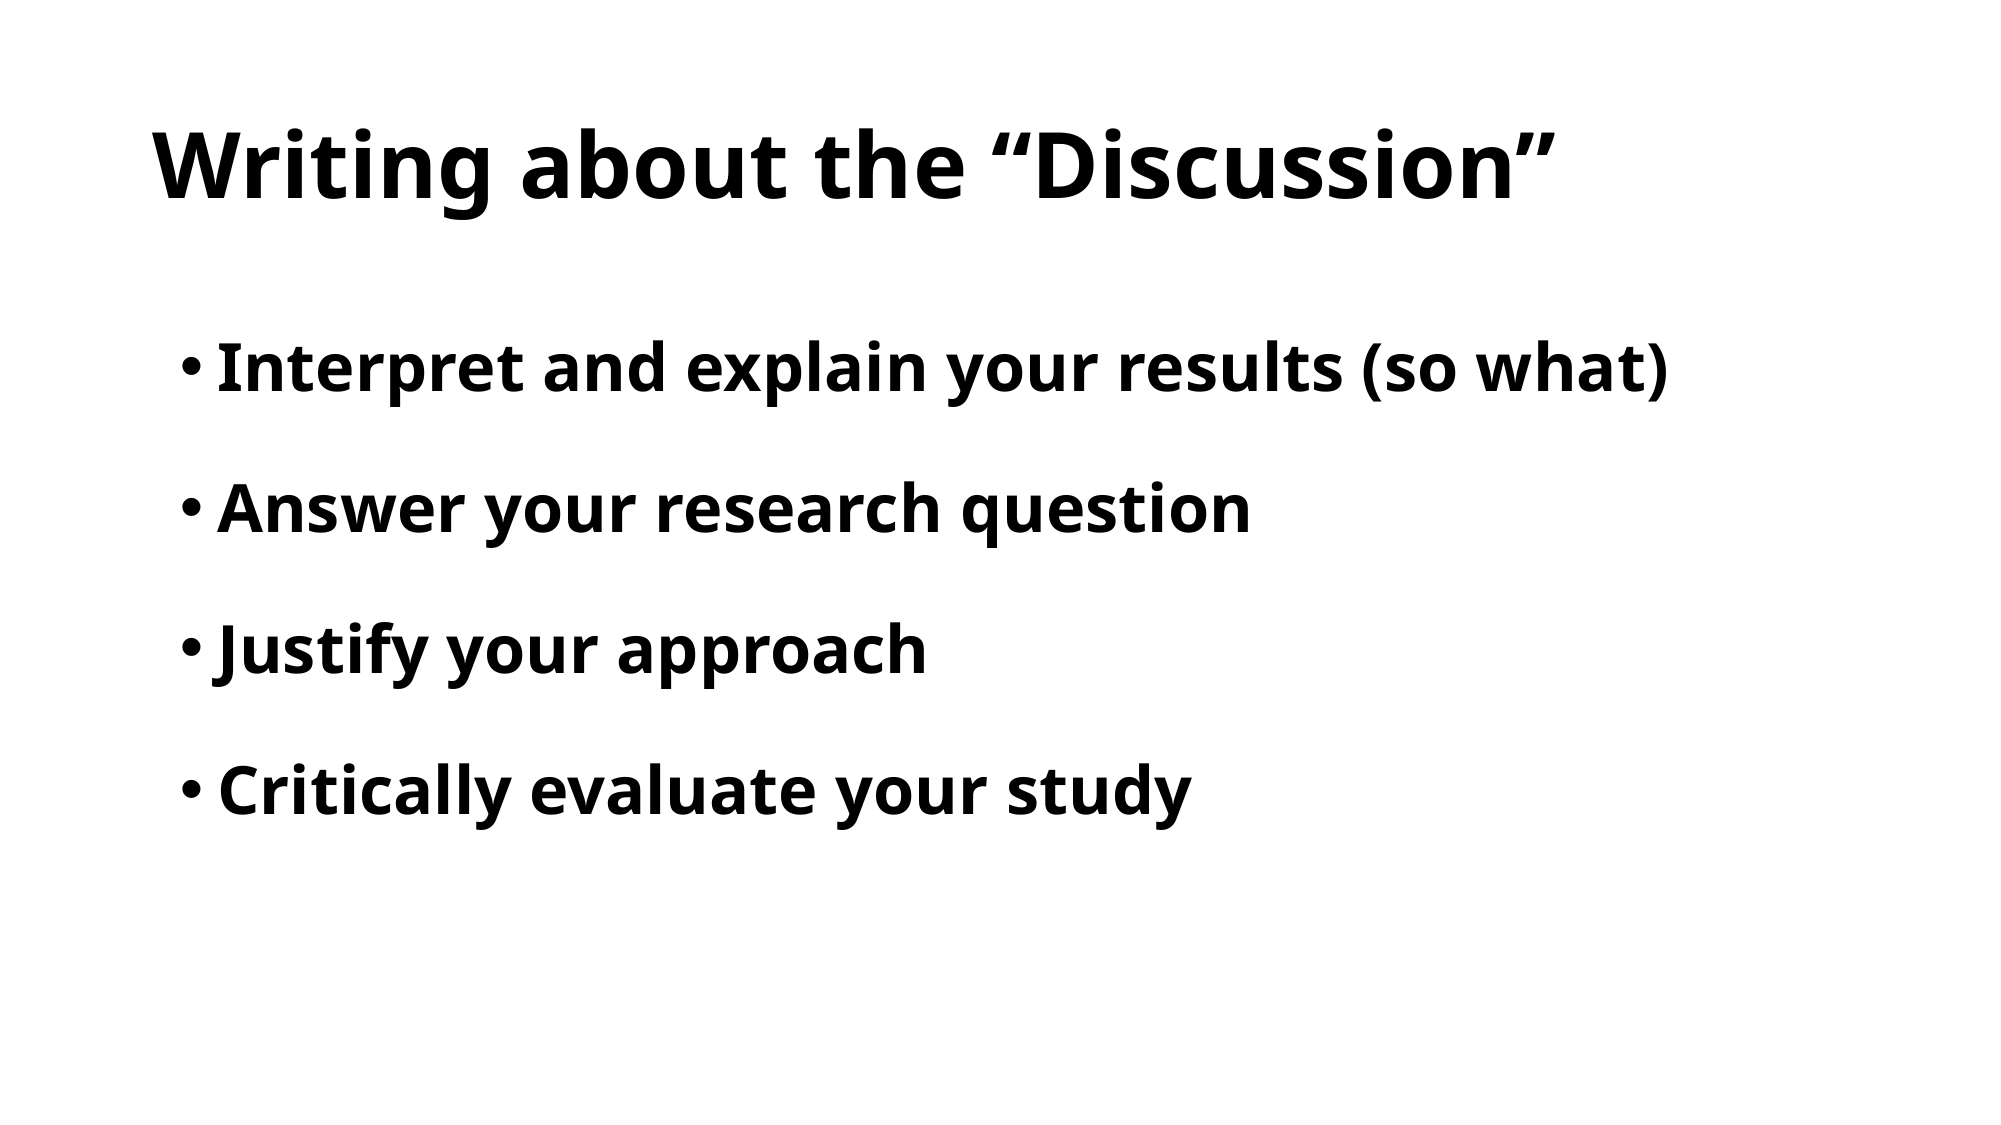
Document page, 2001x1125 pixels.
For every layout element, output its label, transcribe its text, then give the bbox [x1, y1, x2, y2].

title Writing about the “Discussion” [137, 59, 1863, 278]
list Interpret and explain your results (so what) Answer your research question Justify your approach Critically evaluate your study [164, 277, 1863, 1014]
